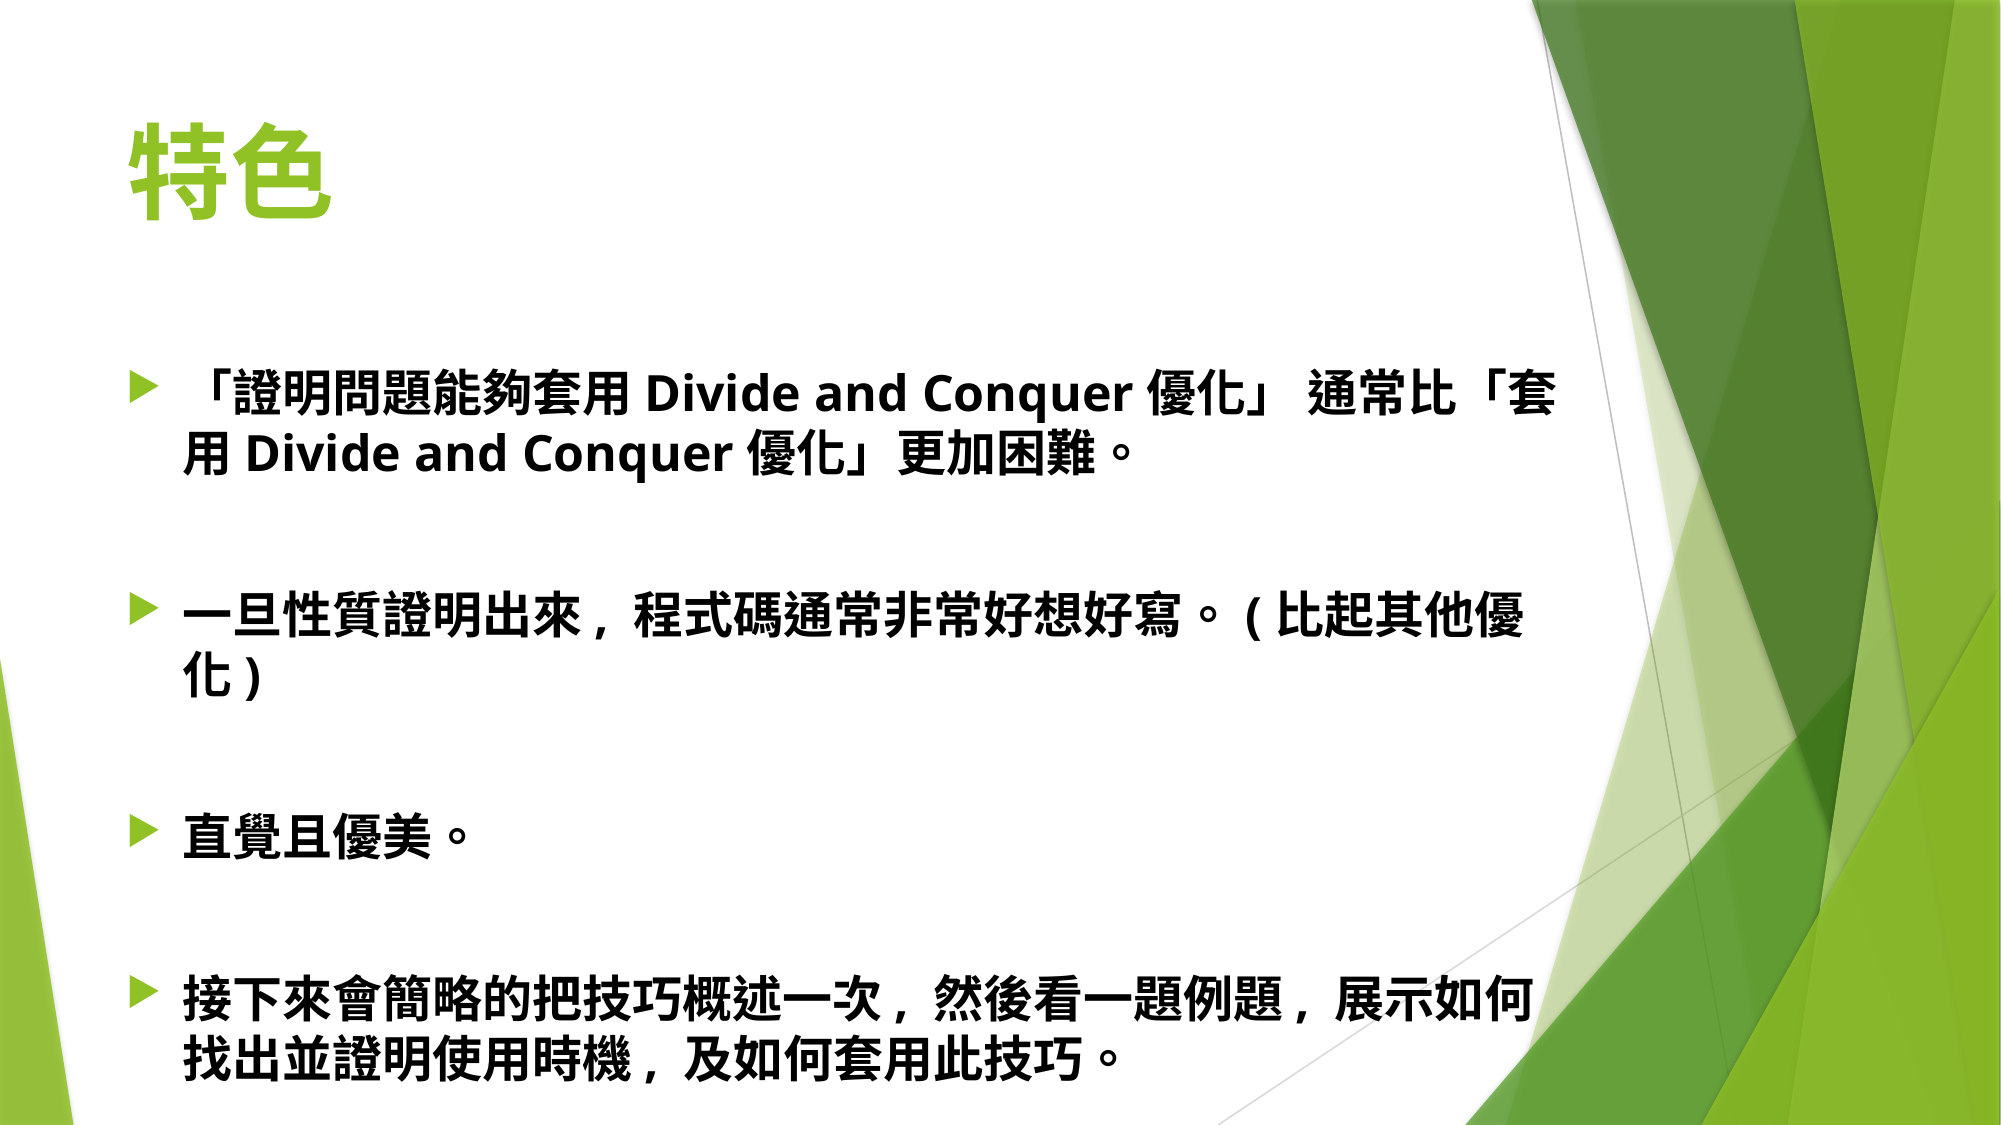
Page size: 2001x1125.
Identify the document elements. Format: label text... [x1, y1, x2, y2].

list 「證明問題能夠套用Divide and Conquer優化」 通常比「套用Divide and Conquer優化」更加困難。 一旦性質證明出來, 程式碼通常非常好想好寫。(比起其他優化) 直覺且優美。 接下來會簡略的把技巧概述一次, 然後看一題例題, 展示如何找出並證明使用時機, 及如何套用此技巧。 [111, 354, 1579, 992]
title 特色 [111, 99, 1522, 317]
